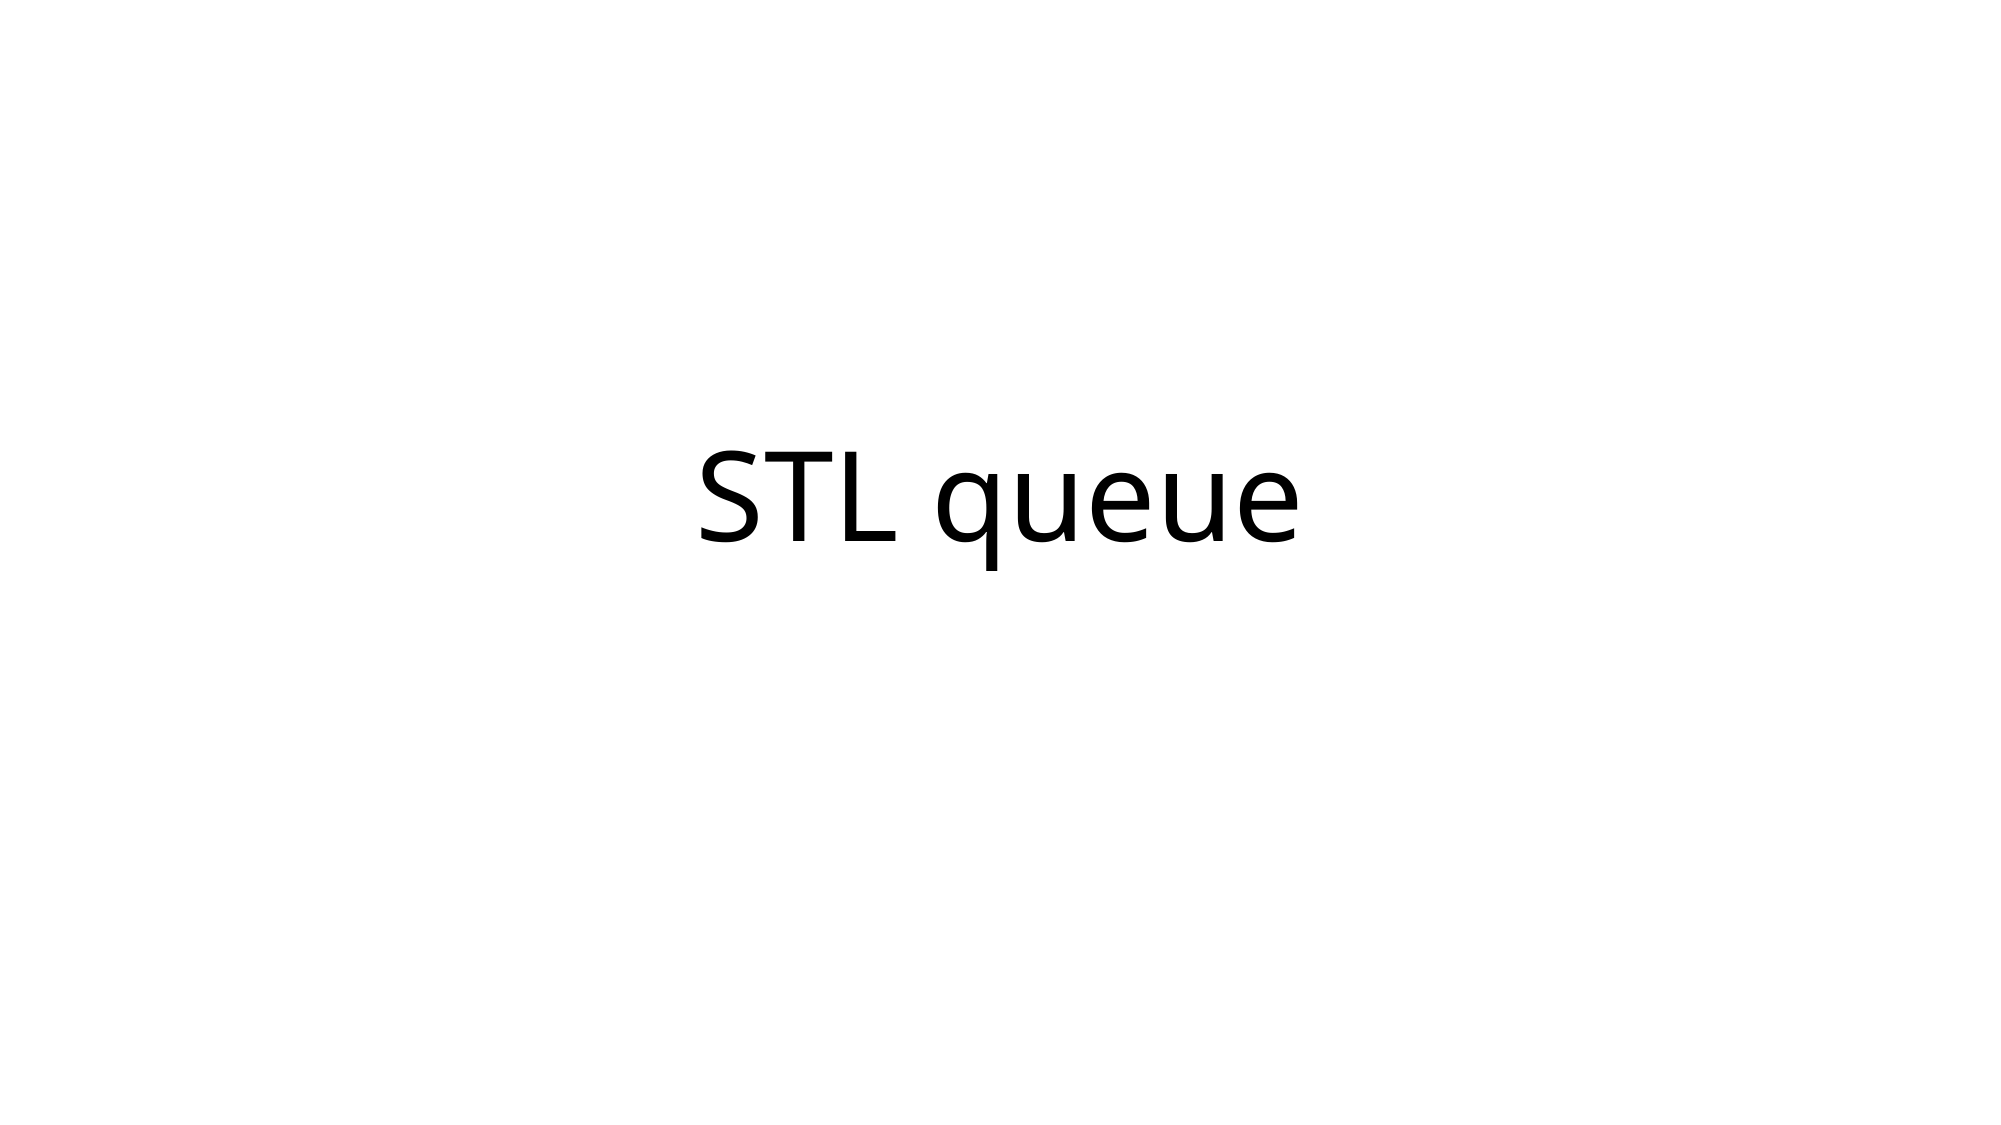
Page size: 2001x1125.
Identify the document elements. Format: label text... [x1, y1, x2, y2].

title STL queue [249, 184, 1750, 576]
